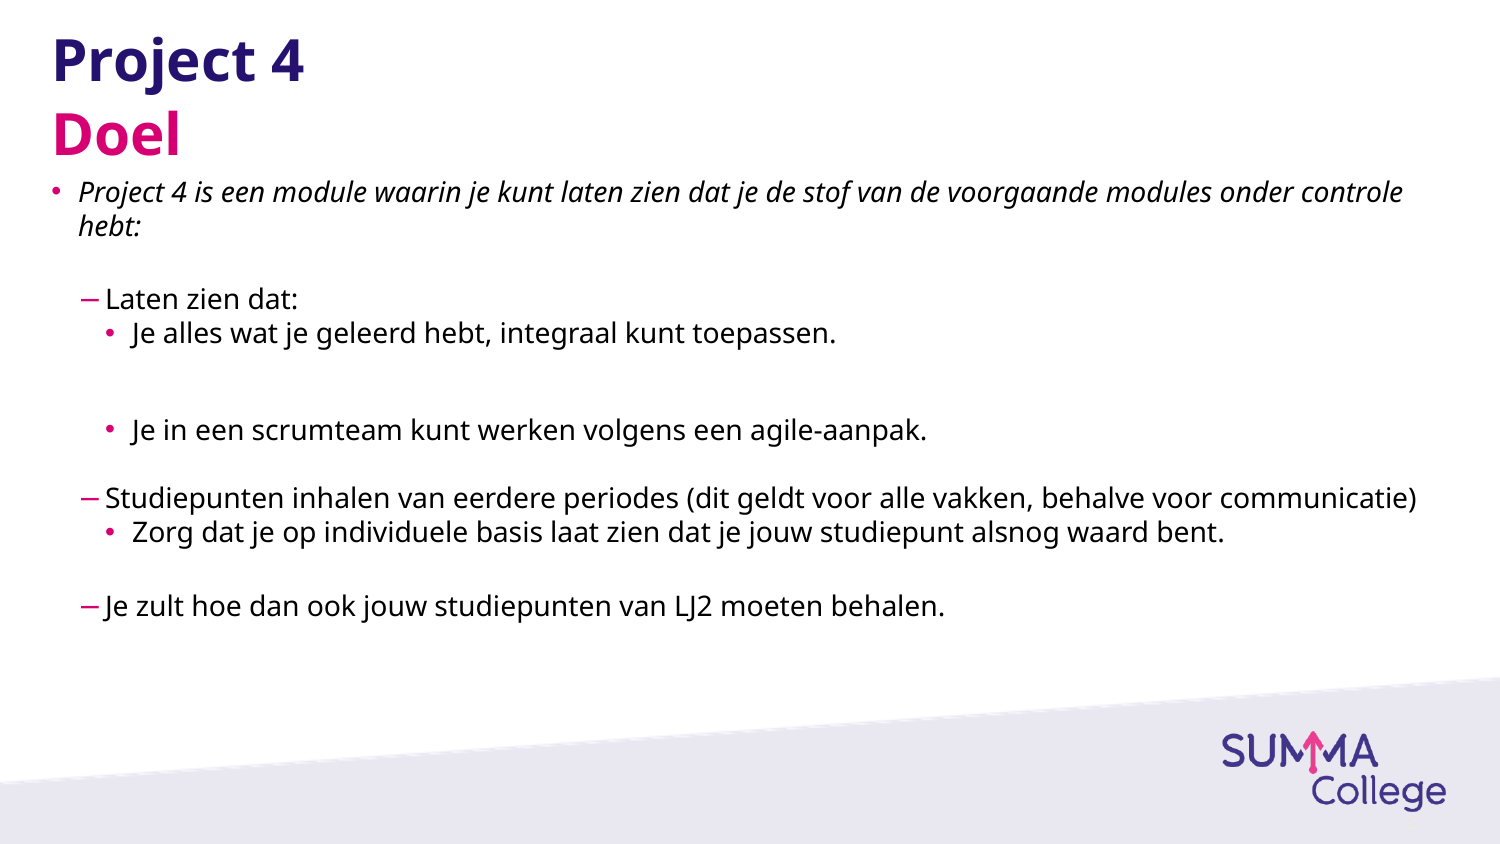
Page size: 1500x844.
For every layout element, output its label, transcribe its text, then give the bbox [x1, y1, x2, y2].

picture [0, 0, 1500, 844]
title Project 4 [51, 23, 1446, 88]
list Doel [51, 97, 1446, 162]
list Project 4 is een module waarin je kunt laten zien dat je de stof van de voorgaande modules onder controle hebt: Laten zien dat: Je alles wat je geleerd hebt, integraal kunt toepassen. Je in een scrumteam kunt werken volgens een agile-aanpak. Studiepunten inhalen van eerdere periodes (dit geldt voor alle vakken, behalve voor communicatie) Zorg dat je op individuele basis laat zien dat je jouw studiepunt alsnog waard bent. Je zult hoe dan ook jouw studiepunten van LJ2 moeten behalen. [51, 173, 1446, 659]
